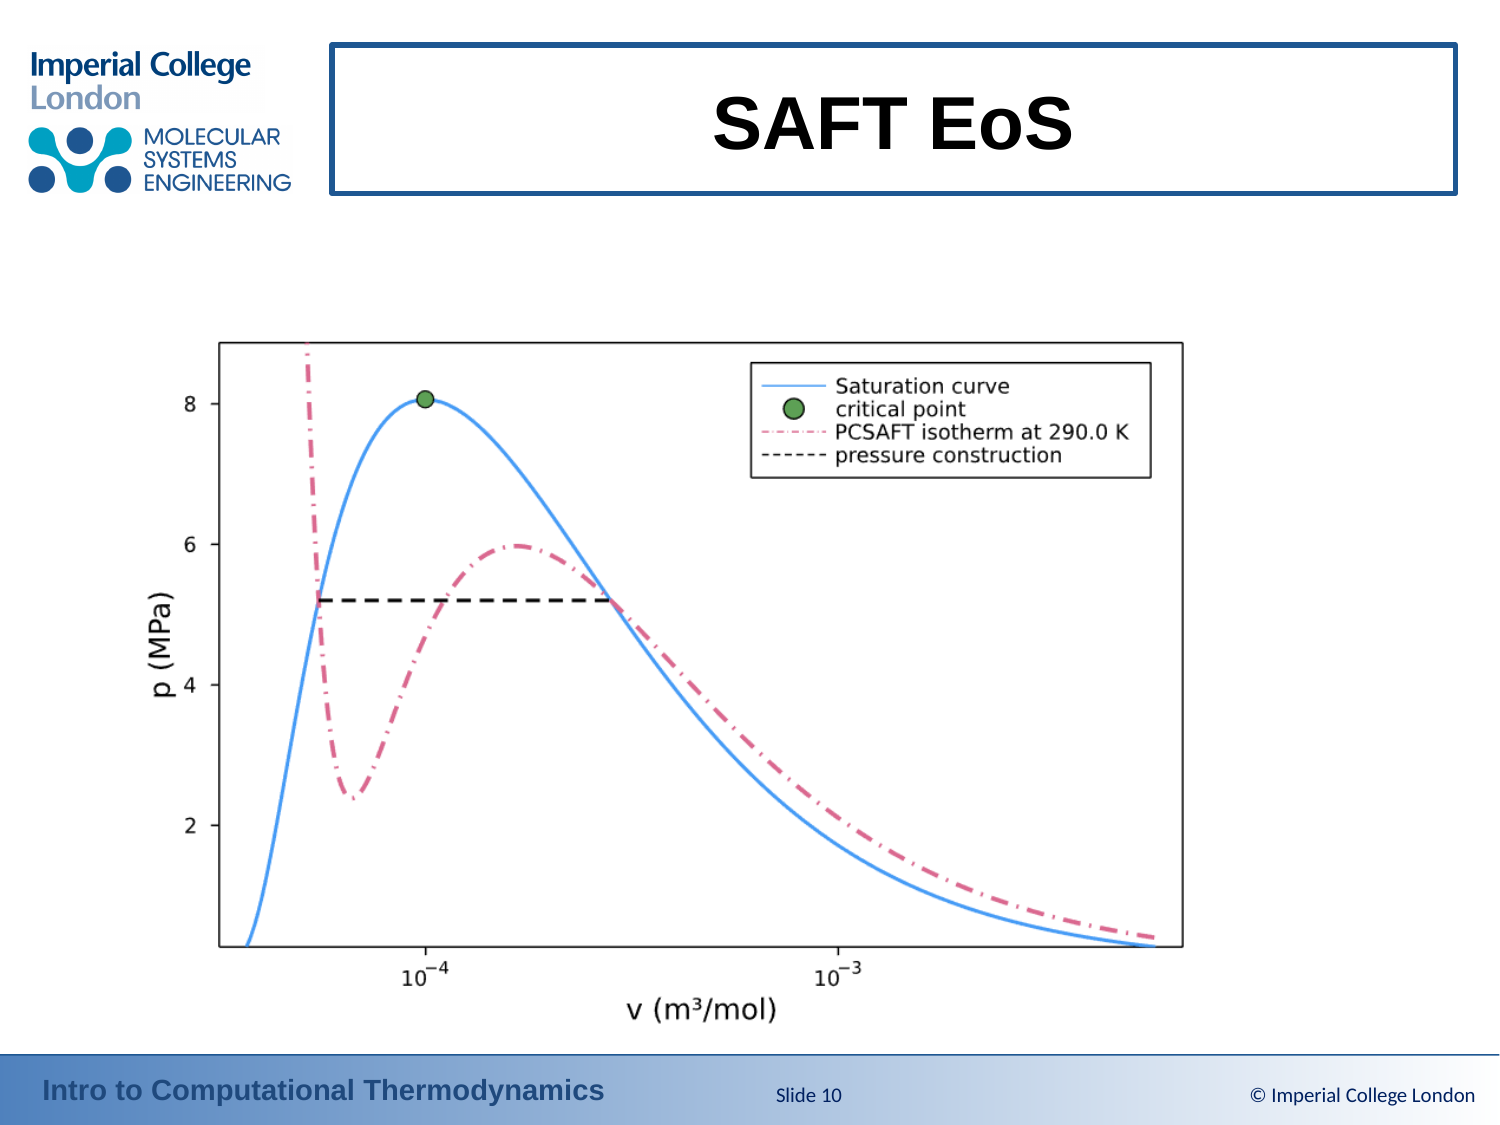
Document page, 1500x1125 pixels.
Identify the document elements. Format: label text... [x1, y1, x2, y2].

slide_number Slide 10 [667, 1073, 952, 1115]
picture [27, 45, 265, 113]
picture [144, 323, 1195, 1032]
footer © Imperial College London [1234, 1073, 1495, 1115]
title SAFT EoS [329, 42, 1458, 196]
picture [27, 125, 293, 194]
